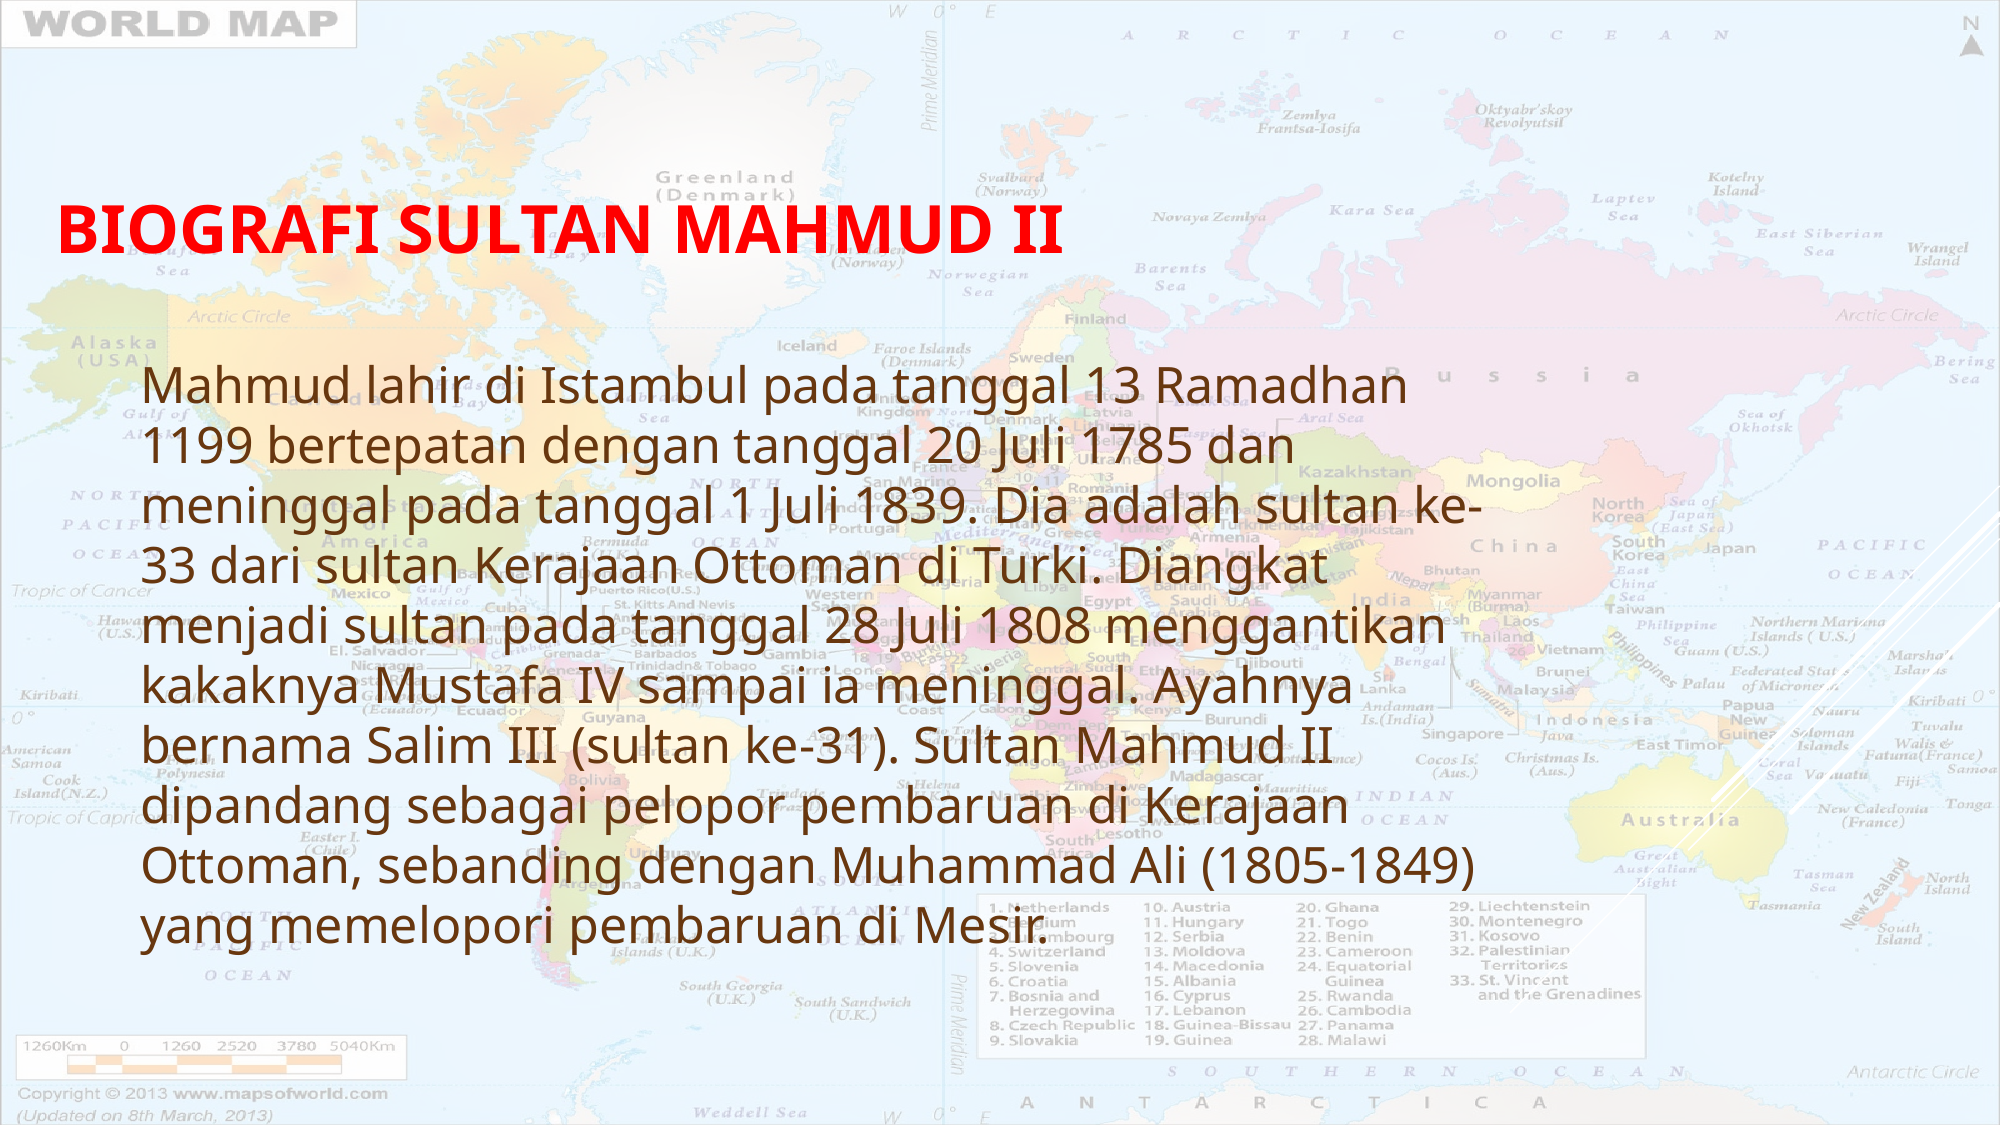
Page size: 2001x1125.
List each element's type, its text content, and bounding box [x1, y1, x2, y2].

title BIOGRAFI SULTAN MAHMUD II [40, 112, 1441, 343]
list Mahmud lahir di Istambul pada tanggal 13 Ramadhan 1199 bertepatan dengan tanggal 20 Juli 1785 dan meninggal pada tanggal 1 Juli 1839. Dia adalah sultan ke-33 dari sultan Kerajaan Ottoman di Turki. Diangkat menjadi sultan pada tanggal 28 Juli 1808 menggantikan kakaknya Mustafa IV sampai ia meninggal. Ayahnya bernama Salim III (sultan ke-31). Sultan Mahmud II dipandang sebagai pelopor pembaruan di Kerajaan Ottoman, sebanding dengan Muhammad Ali (1805-1849) yang memelopori pembaruan di Mesir. [124, 342, 1525, 966]
